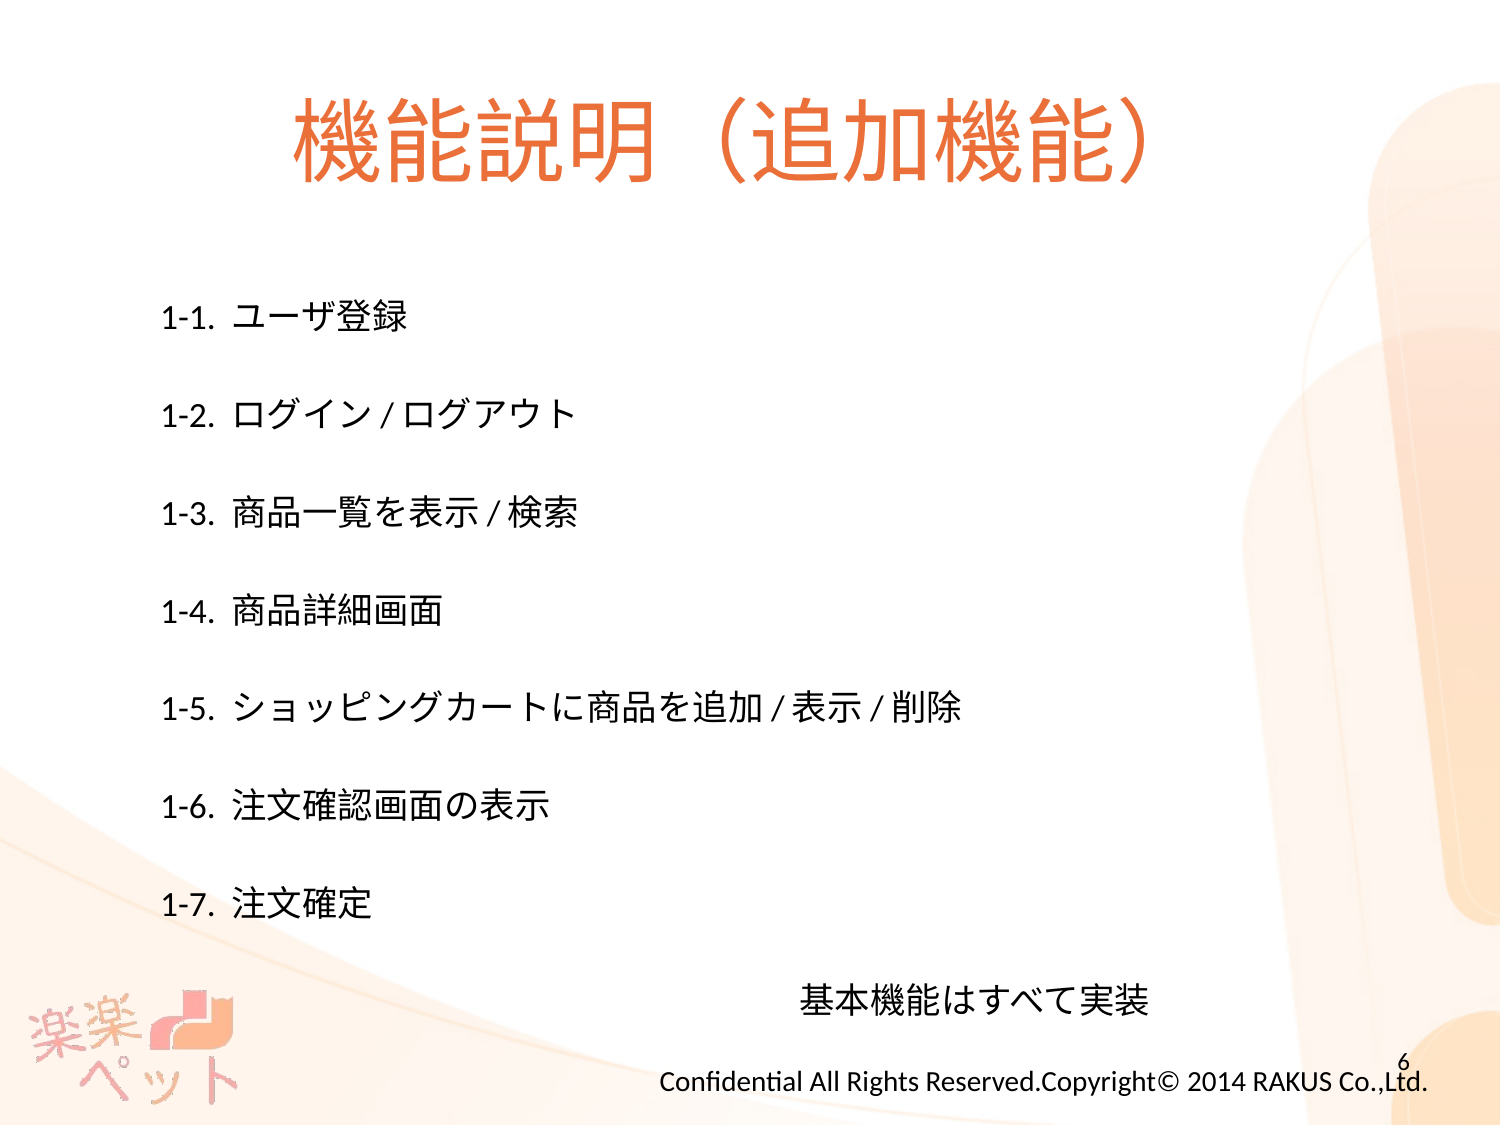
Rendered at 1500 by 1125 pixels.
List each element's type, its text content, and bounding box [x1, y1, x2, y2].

slide_number ‹#› [1074, 1030, 1425, 1091]
picture [0, 0, 1500, 1125]
title 機能説明（追加機能） [75, 45, 1425, 233]
list 1-1. ユーザ登録 1-2. ログイン/ログアウト 1-3. 商品一覧を表示/検索 1-4. 商品詳細画面 1-5. ショッピングカートに商品を追加/表示/削除 1-6. 注文確認画面の表示 1-7. 注文確定 基本機能はすべて実装 [145, 287, 1355, 1031]
